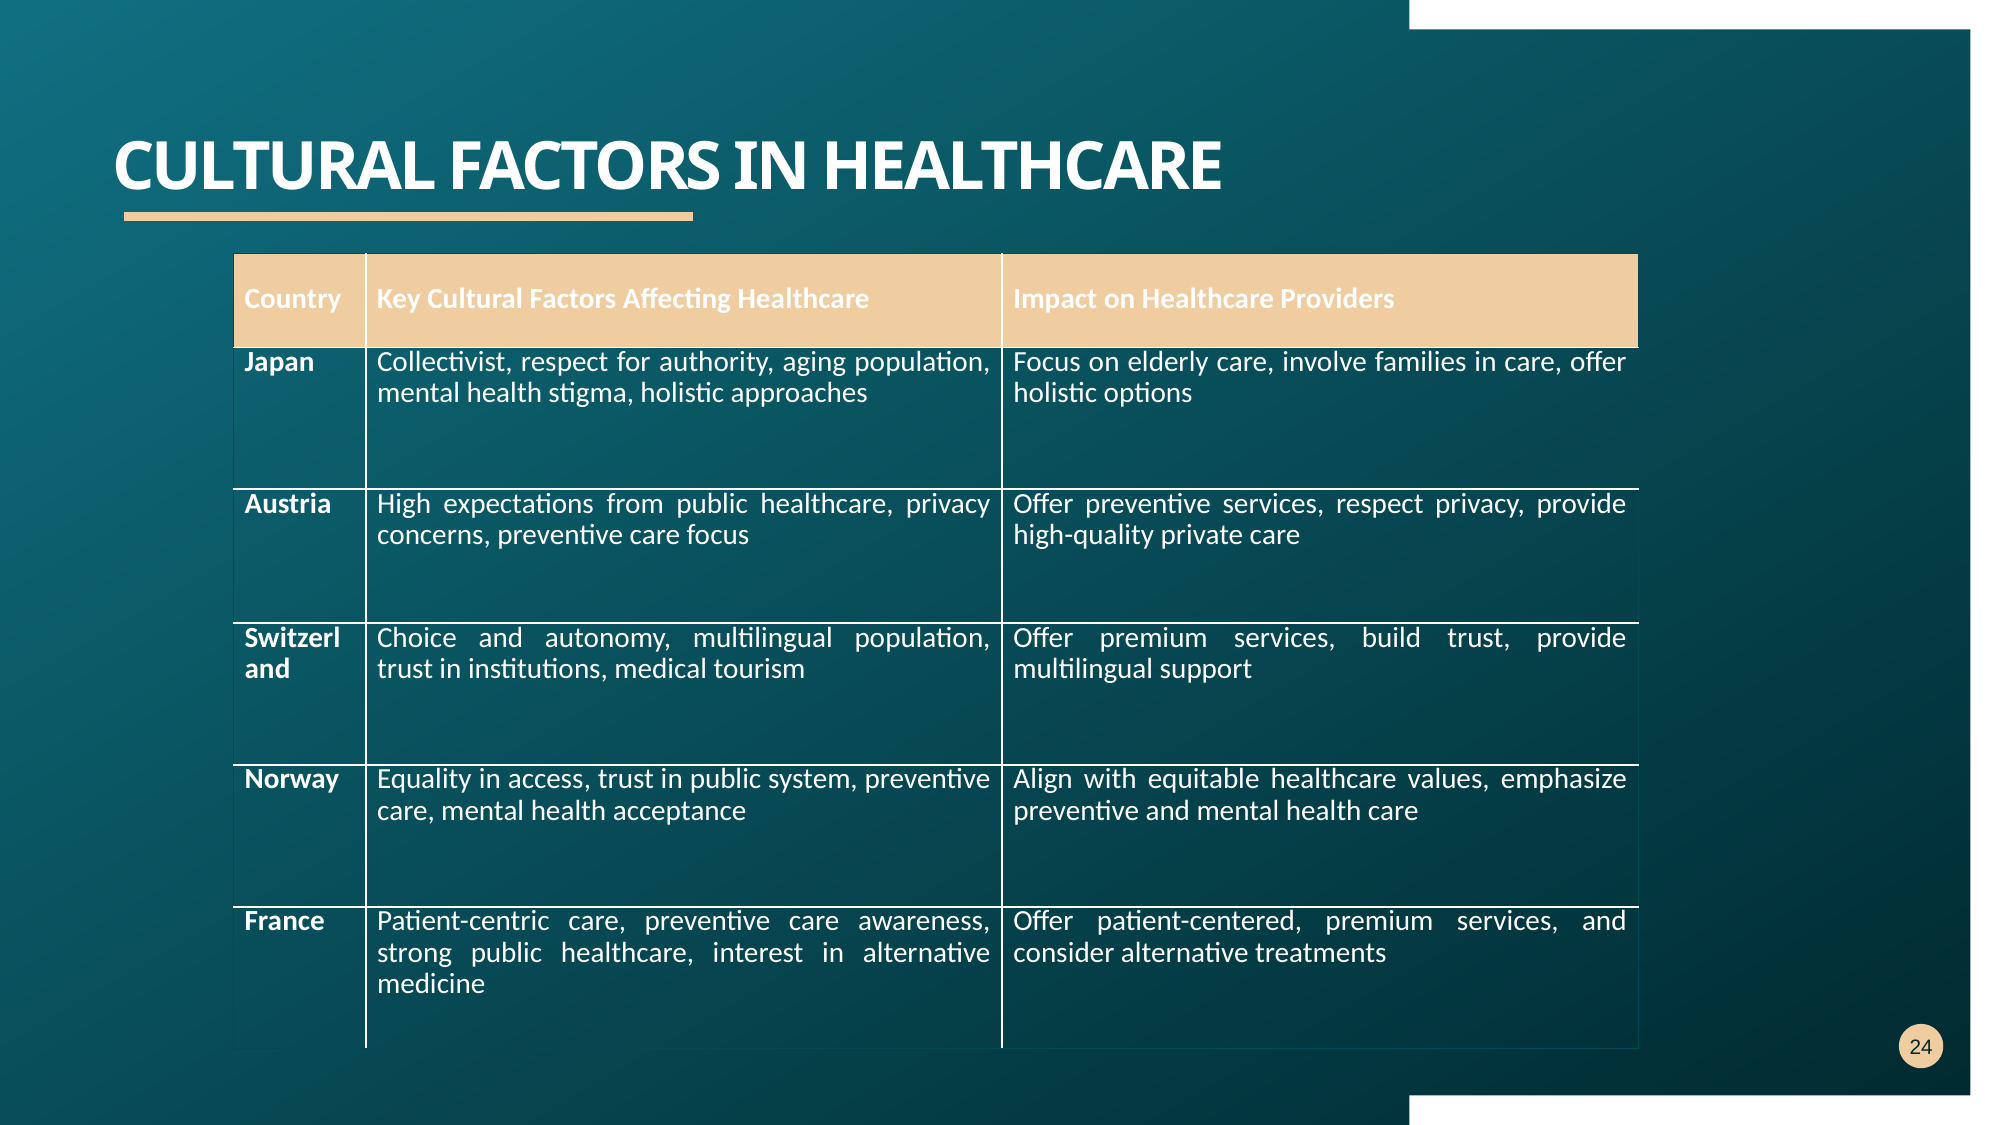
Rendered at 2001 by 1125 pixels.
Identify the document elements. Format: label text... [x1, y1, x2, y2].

table_cell Austria [234, 490, 365, 622]
table_cell Align with equitable healthcare values, emphasize preventive and mental health care [1003, 766, 1638, 906]
table_cell High expectations from public healthcare, privacy concerns, preventive care focus [367, 490, 1001, 622]
table_cell Switzerland [234, 624, 365, 764]
title Cultural Factors in Healthcare [112, 132, 1830, 194]
table_header Key Cultural Factors Affecting Healthcare [367, 254, 1001, 347]
table_header Impact on Healthcare Providers [1003, 254, 1638, 347]
slide_number 24 [1898, 1023, 1944, 1069]
table_cell Japan [234, 348, 365, 488]
table_cell Norway [234, 766, 365, 906]
table_cell Equality in access, trust in public system, preventive care, mental health acceptance [367, 766, 1001, 906]
table_cell Offer patient-centered, premium services, and consider alternative treatments [1003, 908, 1638, 1048]
table_cell France [234, 908, 365, 1048]
table_cell Focus on elderly care, involve families in care, offer holistic options [1003, 348, 1638, 488]
table_cell Collectivist, respect for authority, aging population, mental health stigma, holistic approaches [367, 348, 1001, 488]
table_cell Offer preventive services, respect privacy, provide high-quality private care [1003, 490, 1638, 622]
table_cell Offer premium services, build trust, provide multilingual support [1003, 624, 1638, 764]
table_cell Patient-centric care, preventive care awareness, strong public healthcare, interest in alternative medicine [367, 908, 1001, 1048]
table_cell Choice and autonomy, multilingual population, trust in institutions, medical tourism [367, 624, 1001, 764]
table_header Country [234, 254, 365, 347]
